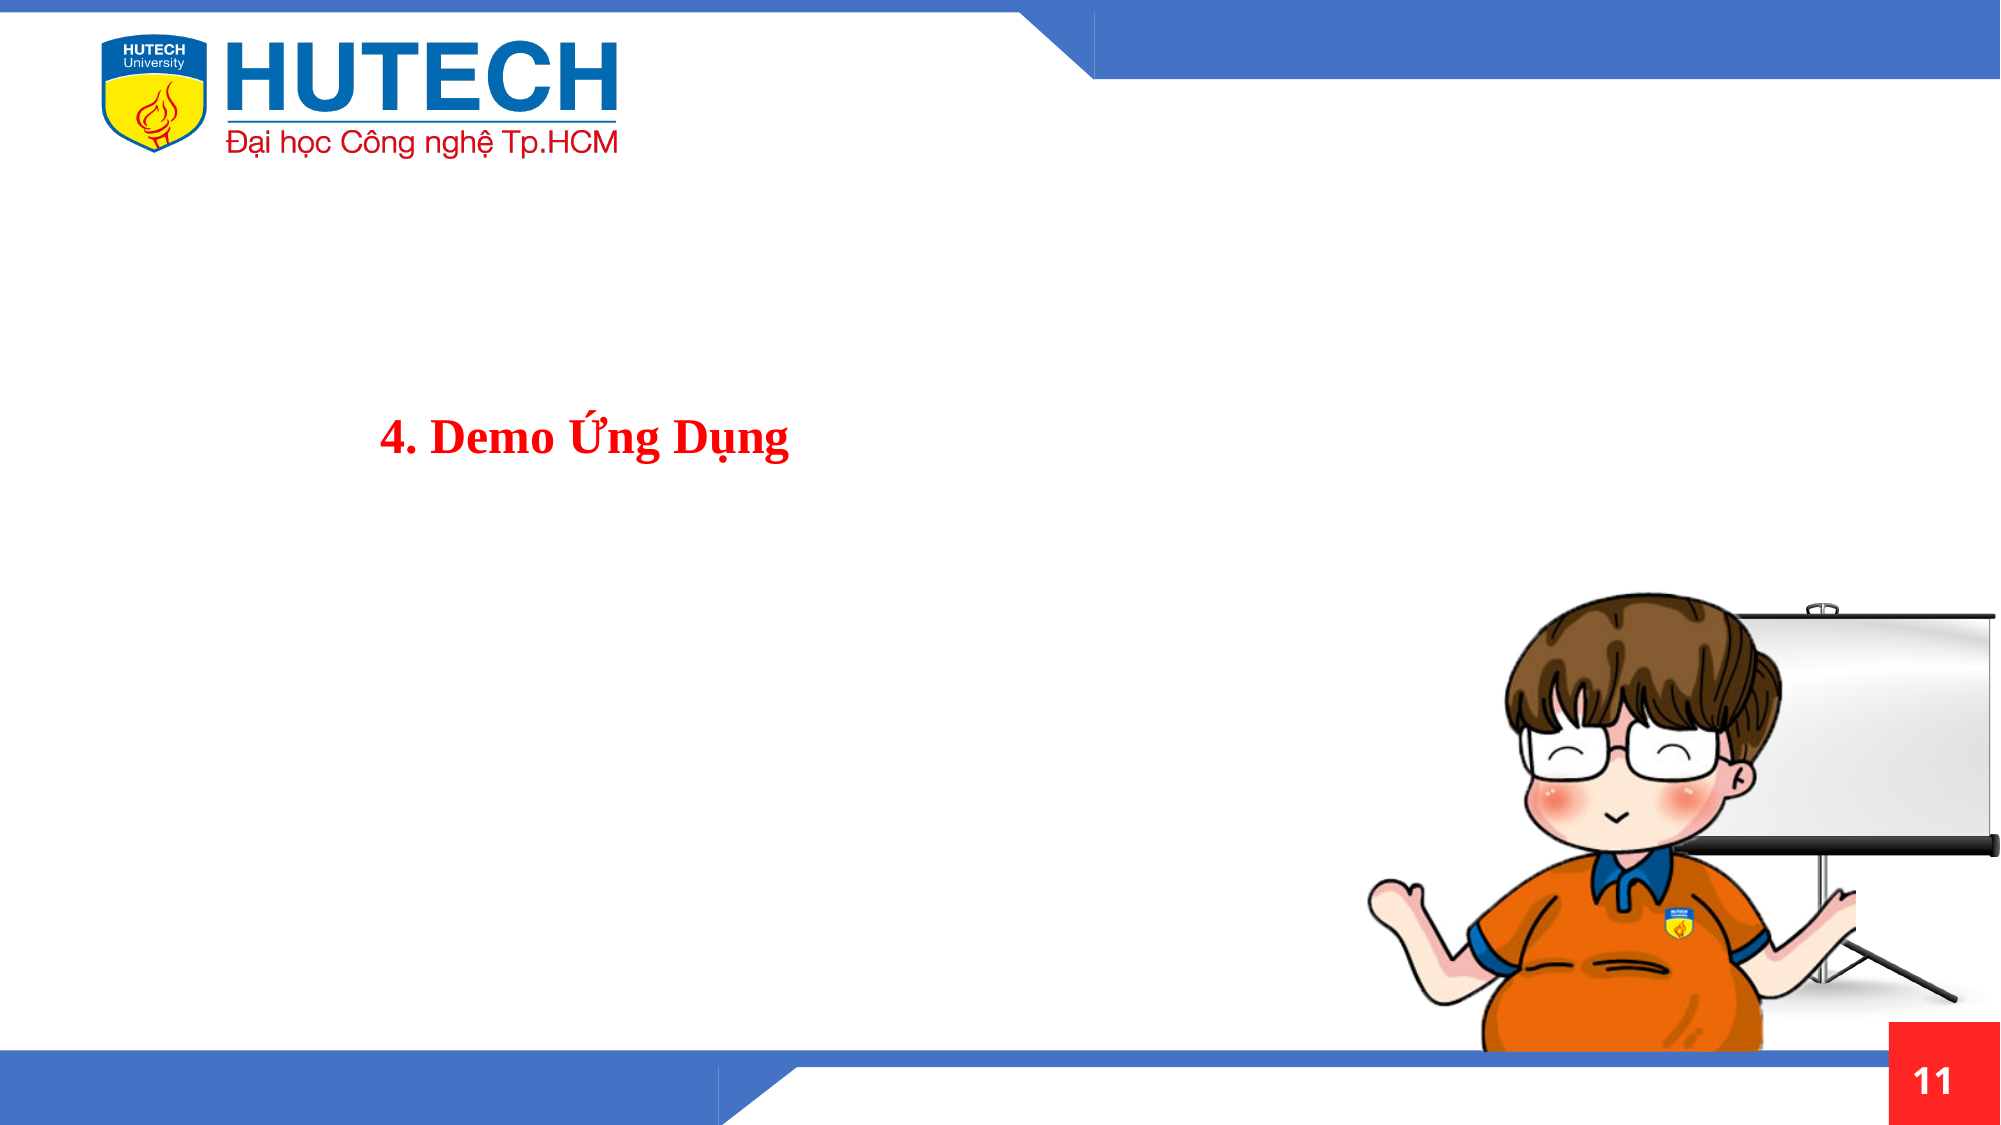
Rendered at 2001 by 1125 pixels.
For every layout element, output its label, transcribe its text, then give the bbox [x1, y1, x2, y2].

picture [1366, 589, 2000, 1052]
picture [65, 5, 653, 188]
text_box 4. Demo Ứng Dụng [366, 395, 1367, 531]
